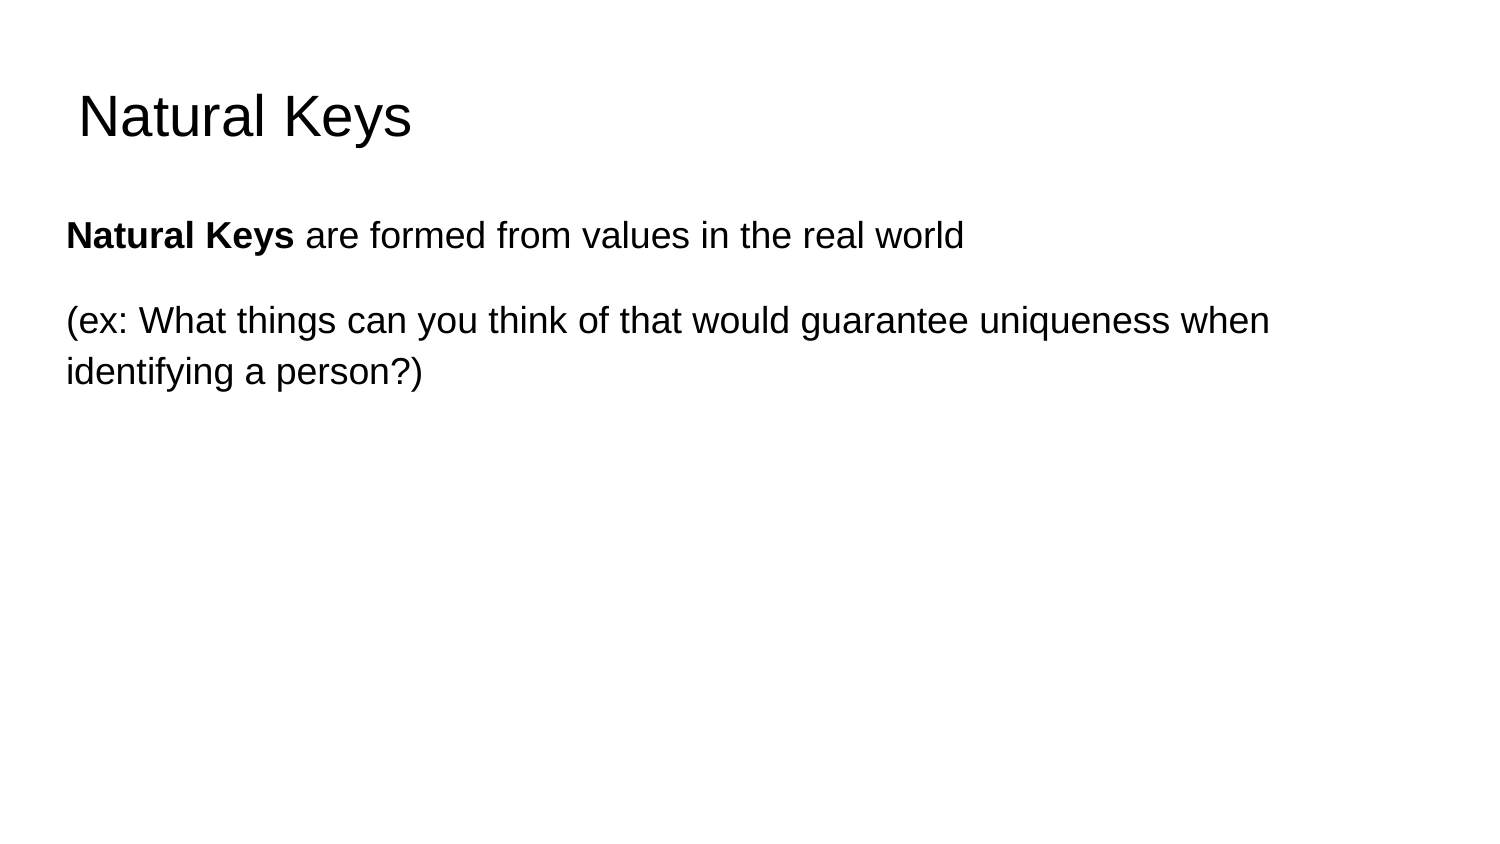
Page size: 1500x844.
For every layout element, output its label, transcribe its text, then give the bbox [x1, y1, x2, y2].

title Natural Keys [64, 62, 1462, 157]
list Natural Keys are formed from values in the real world (ex: What things can you think of that would guarantee uniqueness when identifying a person?) [51, 189, 1449, 750]
